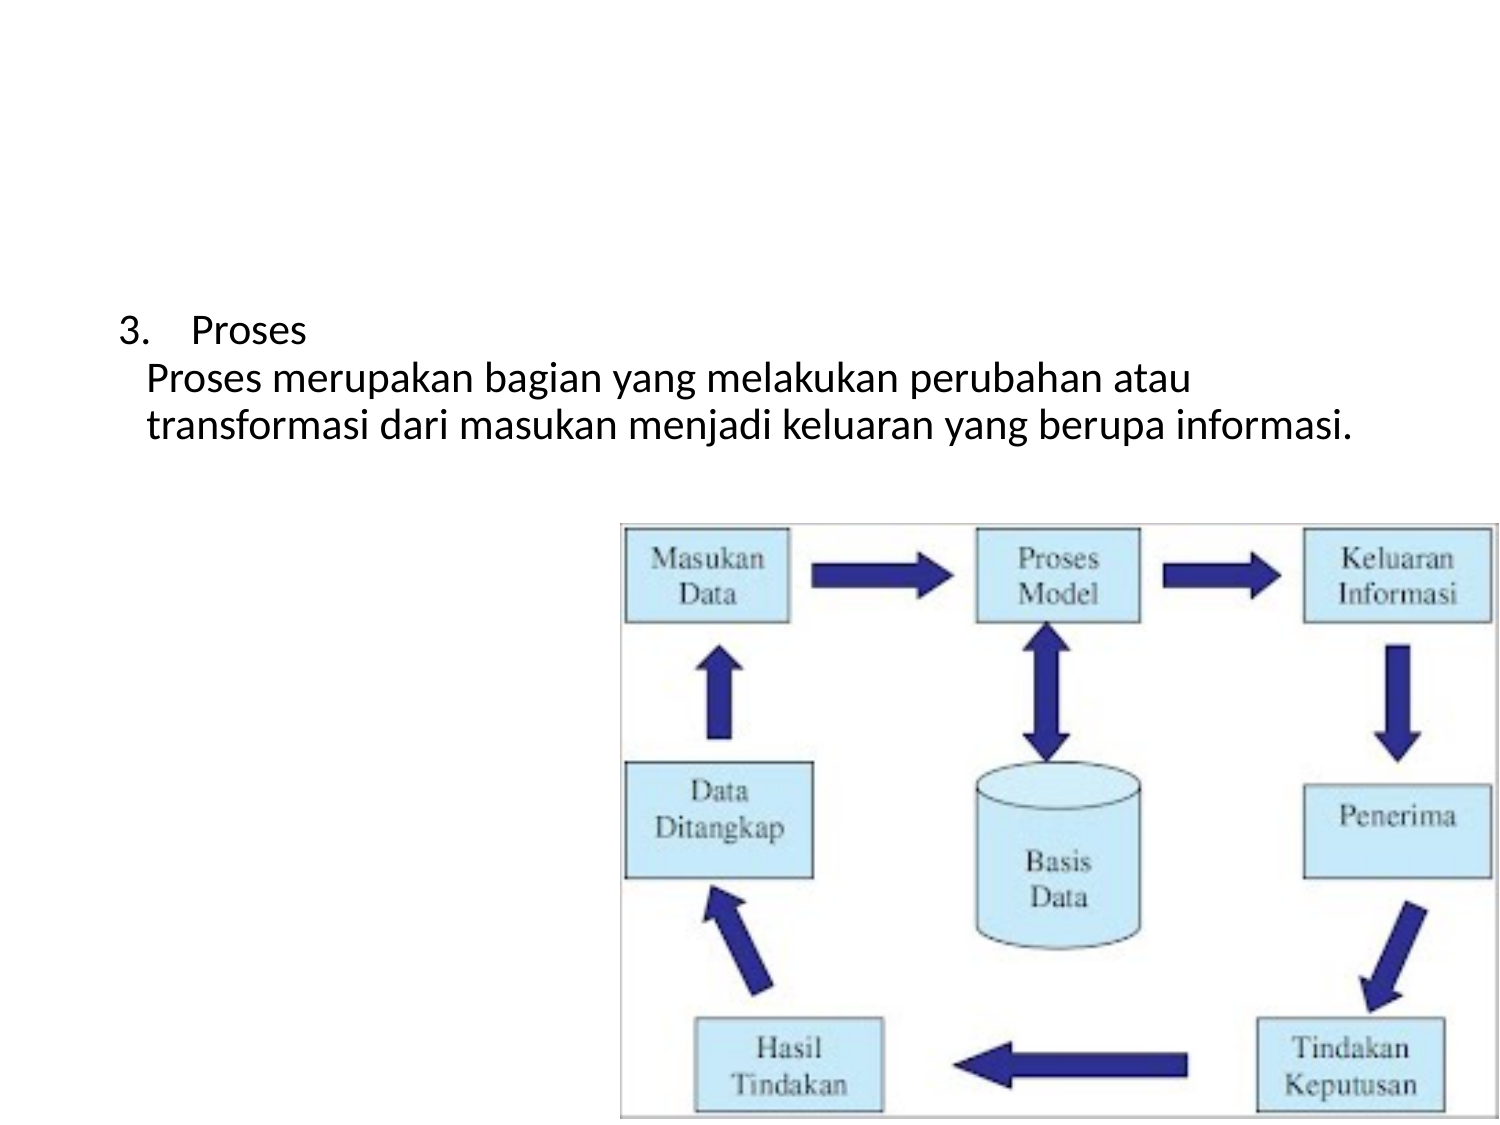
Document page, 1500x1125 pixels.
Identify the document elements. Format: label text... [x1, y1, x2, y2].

list 3. Proses Proses merupakan bagian yang melakukan perubahan atau transformasi dari masukan menjadi keluaran yang berupa informasi. [103, 299, 1397, 1014]
picture [620, 523, 1499, 1120]
